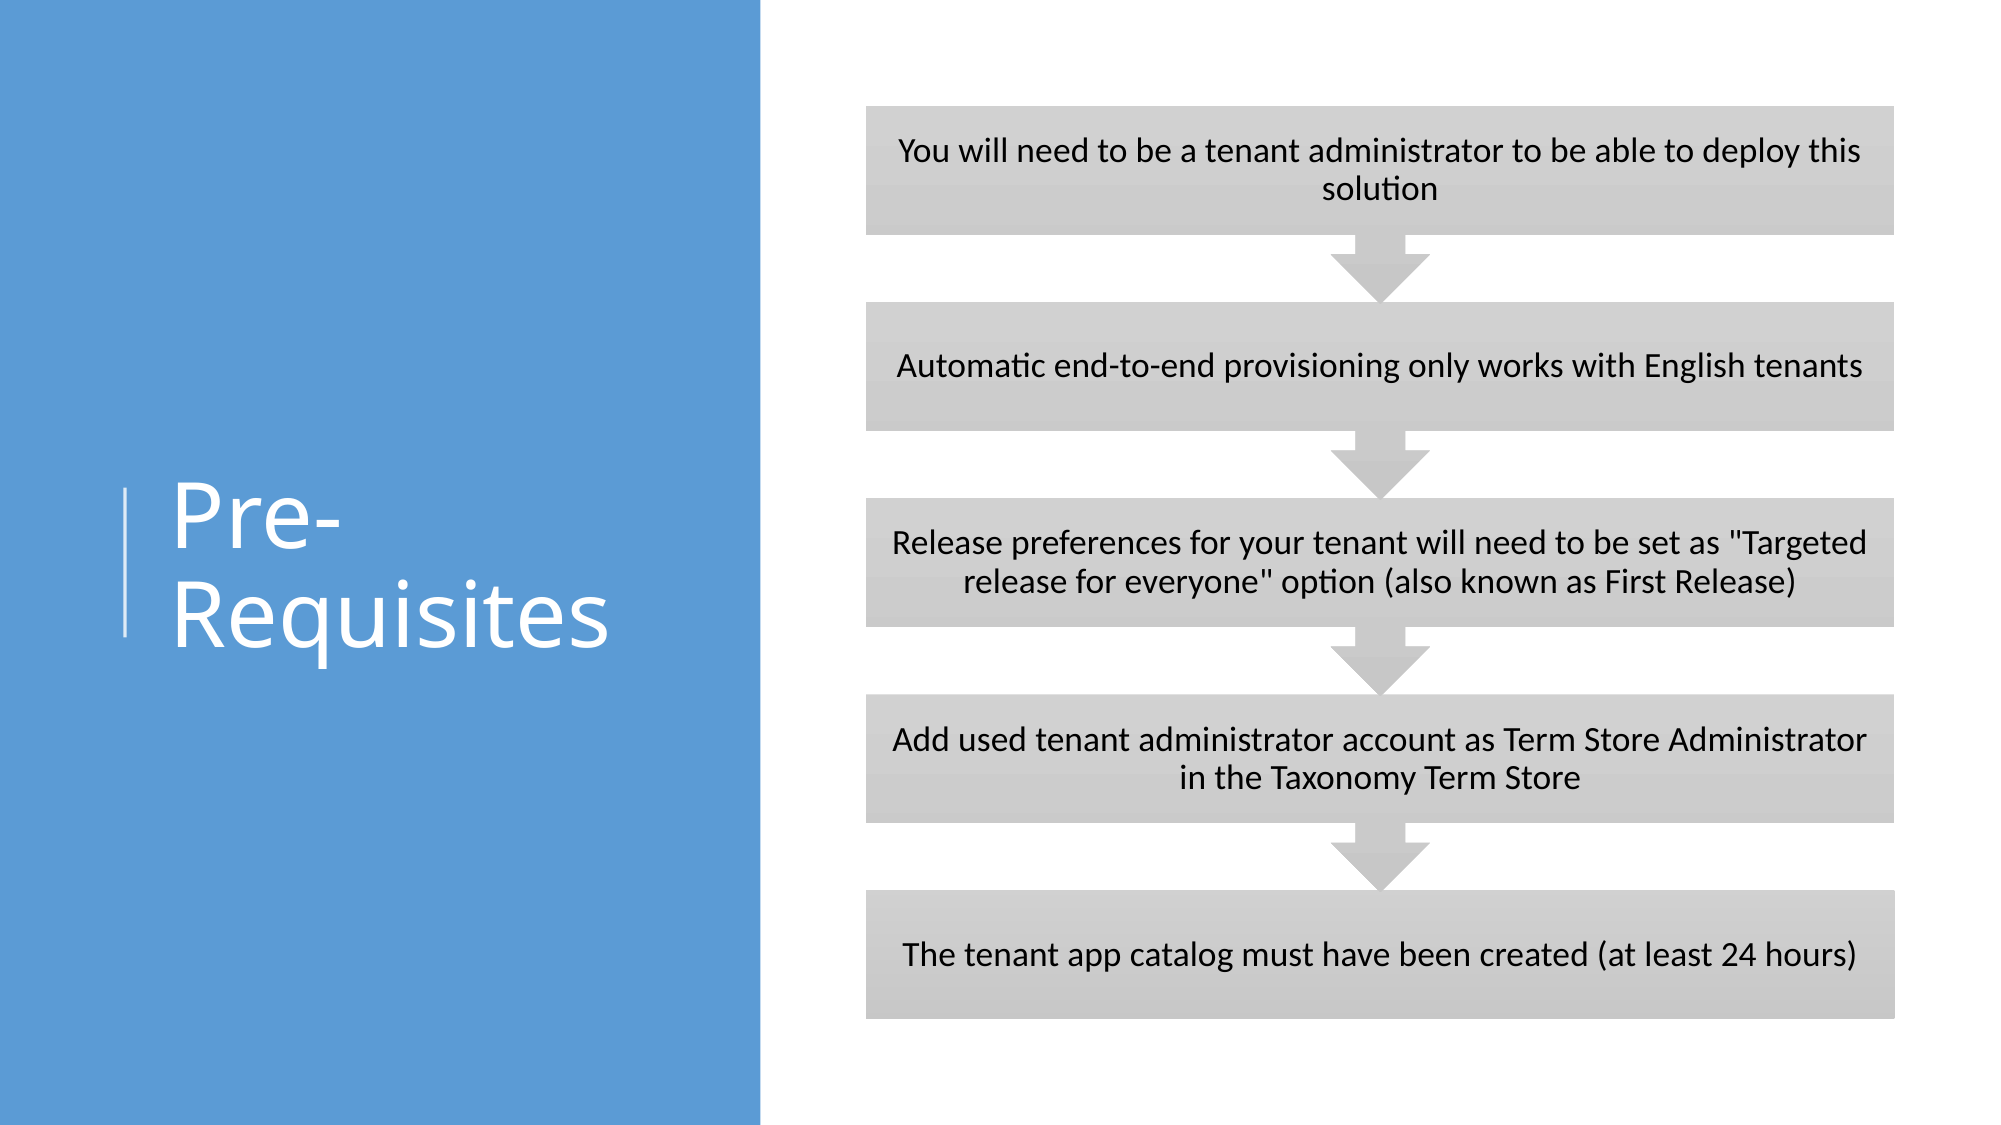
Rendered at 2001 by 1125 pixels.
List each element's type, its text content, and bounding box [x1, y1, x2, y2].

title Pre-Requisites [154, 116, 708, 1020]
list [866, 105, 1895, 1020]
text_box [0, 0, 761, 1125]
